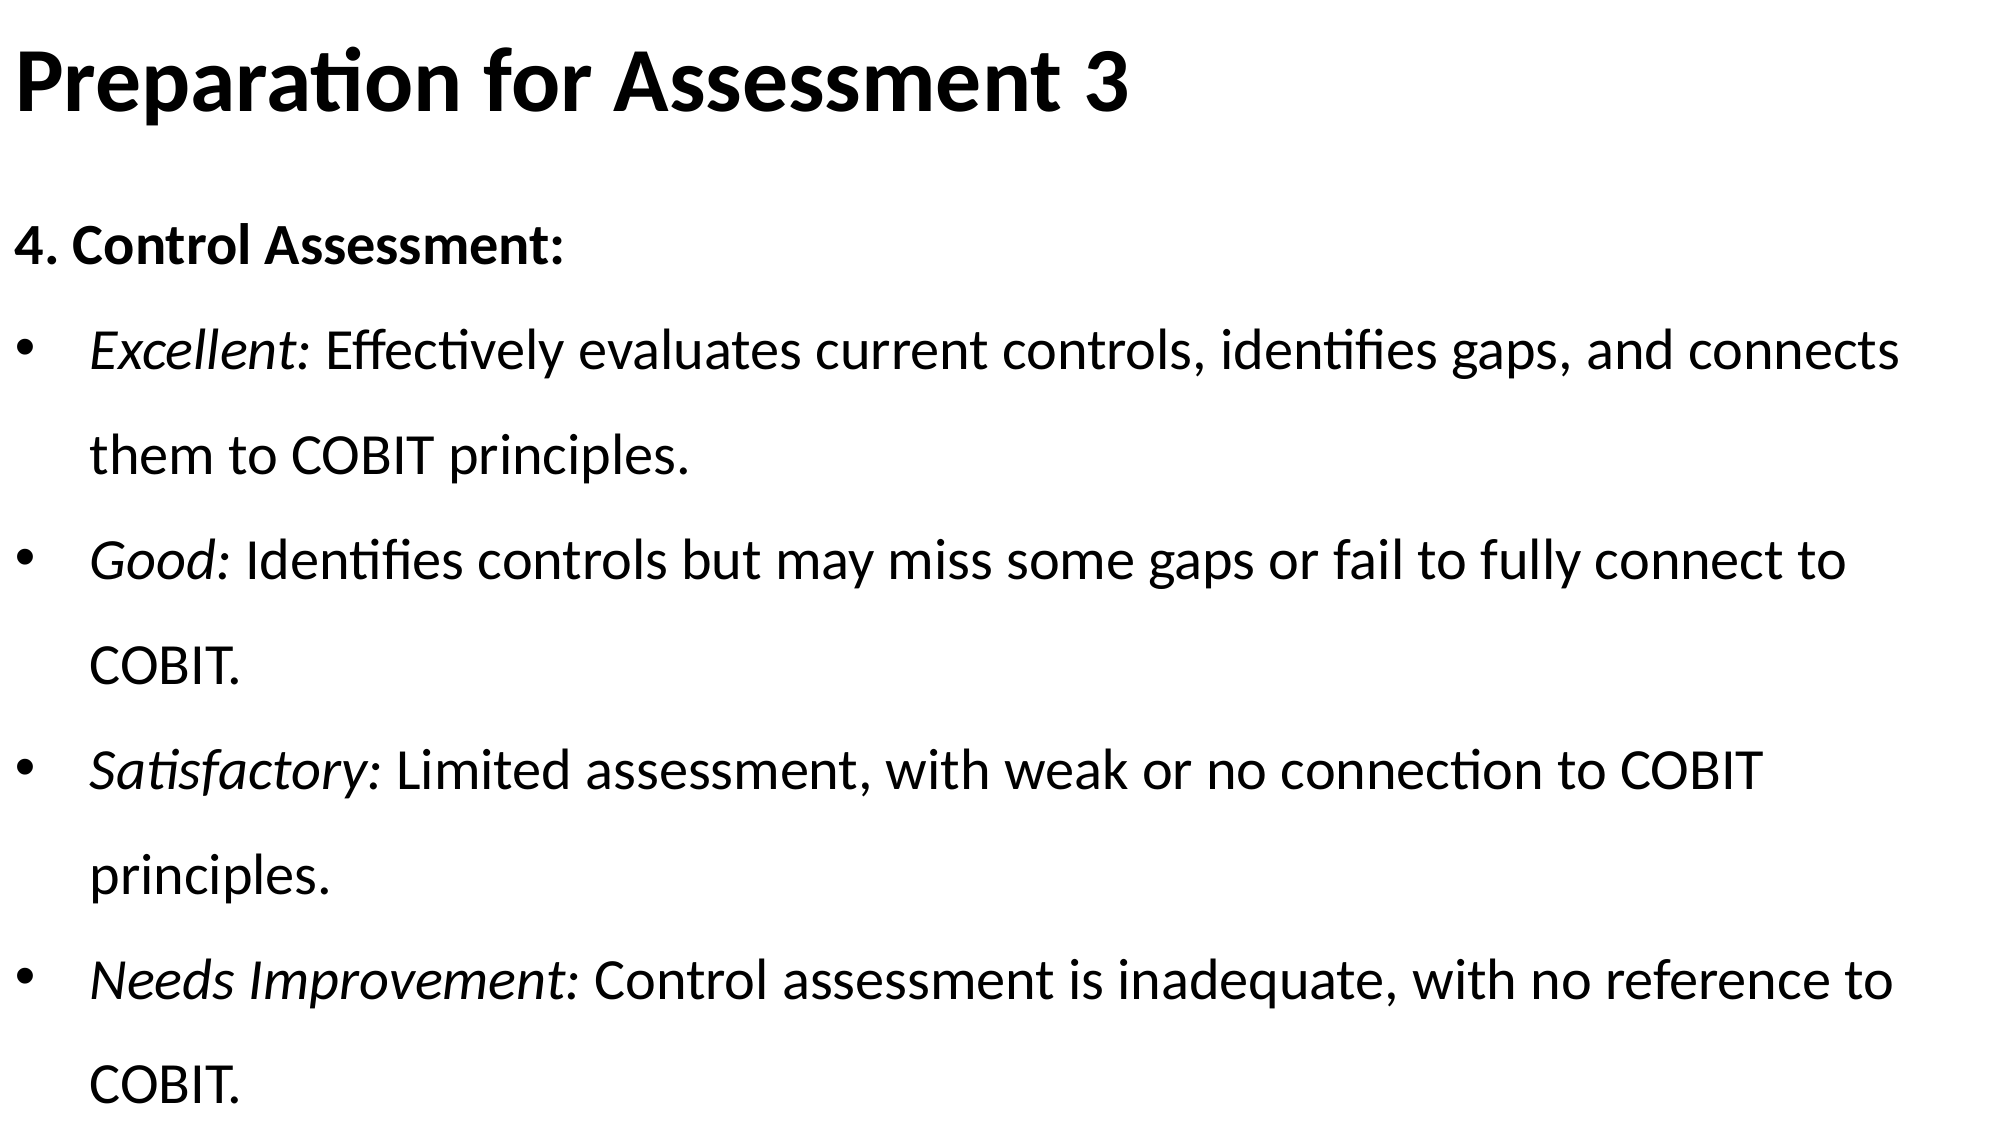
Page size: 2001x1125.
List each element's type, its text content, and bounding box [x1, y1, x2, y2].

title Preparation for Assessment 3 [0, 0, 2000, 163]
text_box 4. Control Assessment: Excellent: Effectively evaluates current controls, identifies gaps, and connects them to COBIT principles. Good: Identifies controls but may miss some gaps or fail to fully connect to COBIT. Satisfactory: Limited assessment, with weak or no connection to COBIT principles. Needs Improvement: Control assessment is inadequate, with no reference to COBIT. [0, 163, 2000, 1123]
